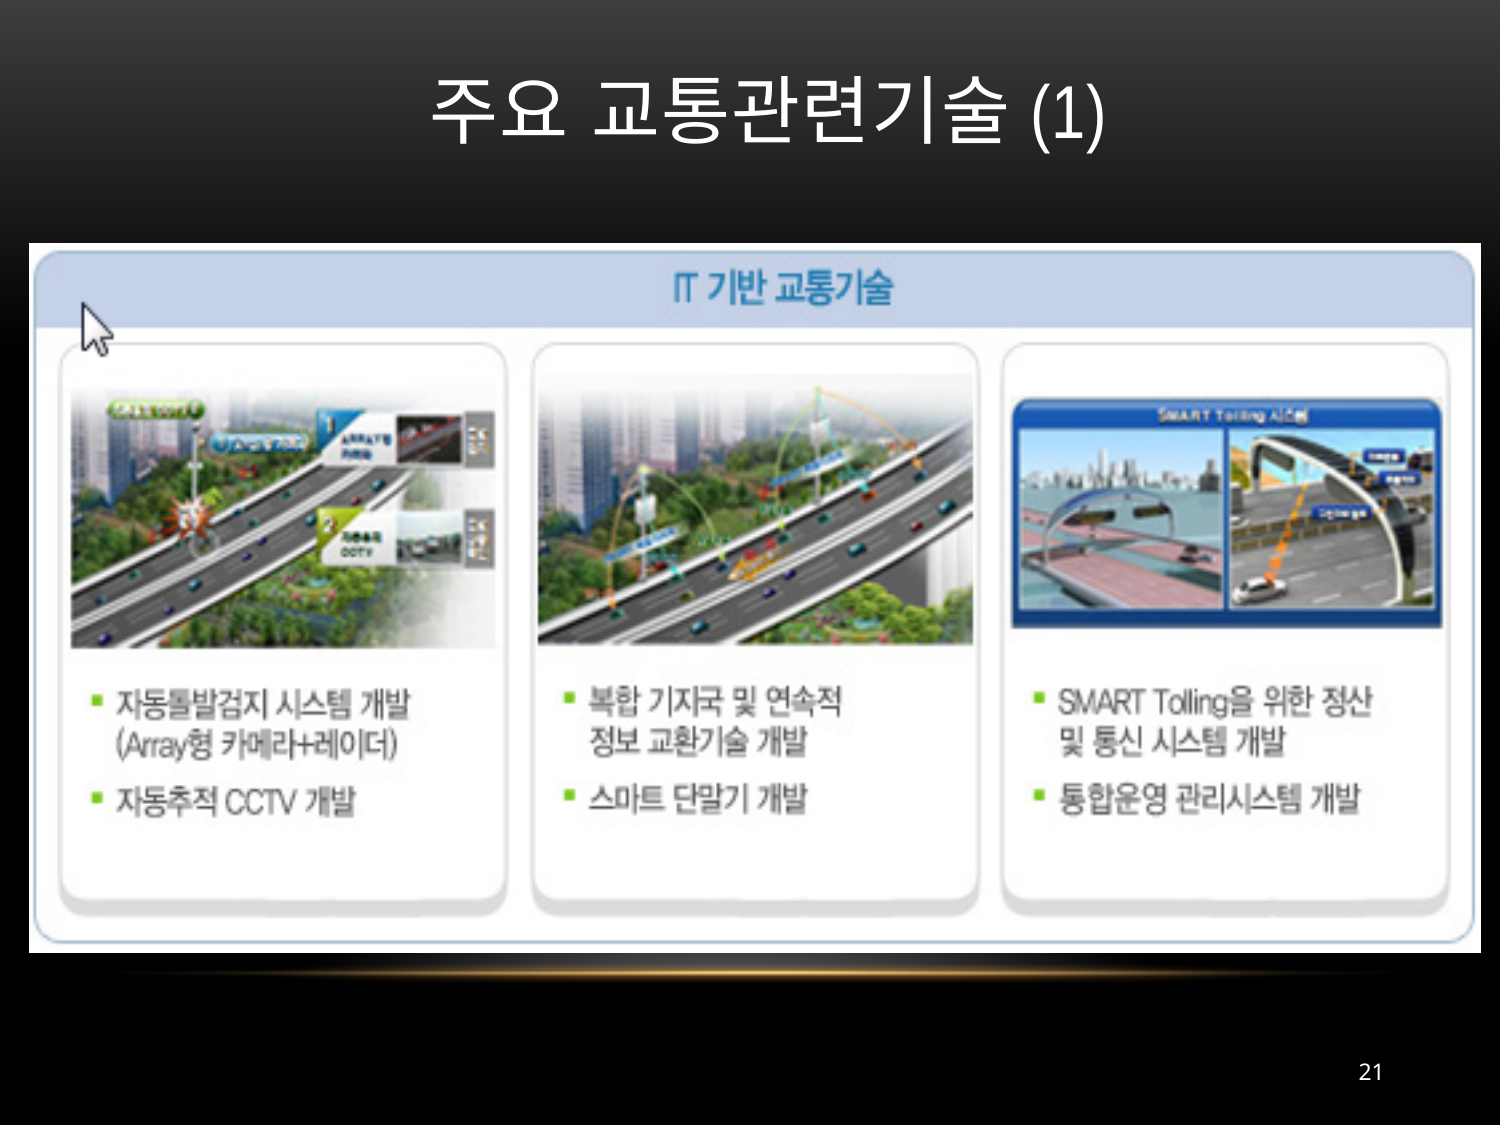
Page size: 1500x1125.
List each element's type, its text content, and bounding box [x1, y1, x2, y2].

slide_number 21 [1237, 1042, 1400, 1103]
title 주요 교통관련기술(1) [112, 19, 1425, 161]
picture [0, 0, 1500, 1125]
